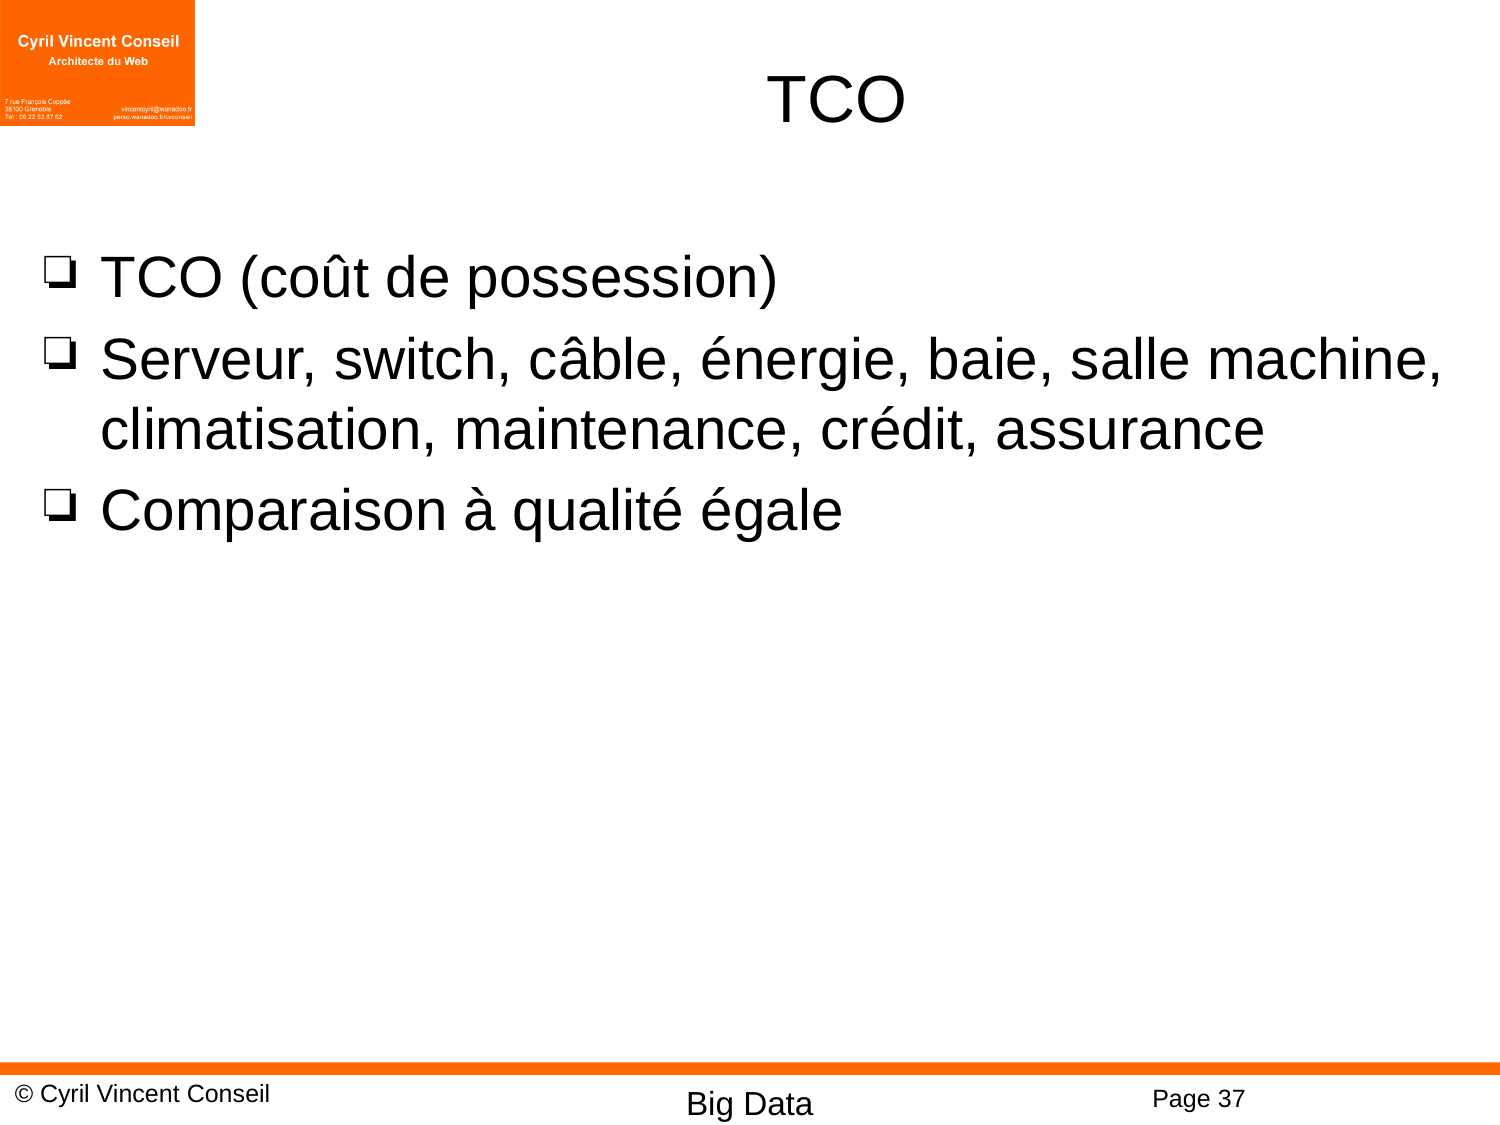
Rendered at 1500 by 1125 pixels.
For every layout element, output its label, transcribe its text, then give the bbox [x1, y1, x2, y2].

list TCO (coût de possession) Serveur, switch, câble, énergie, baie, salle machine, climatisation, maintenance, crédit, assurance Comparaison à qualité égale [29, 231, 1468, 1059]
picture [0, 0, 195, 126]
title TCO [194, 2, 1480, 190]
